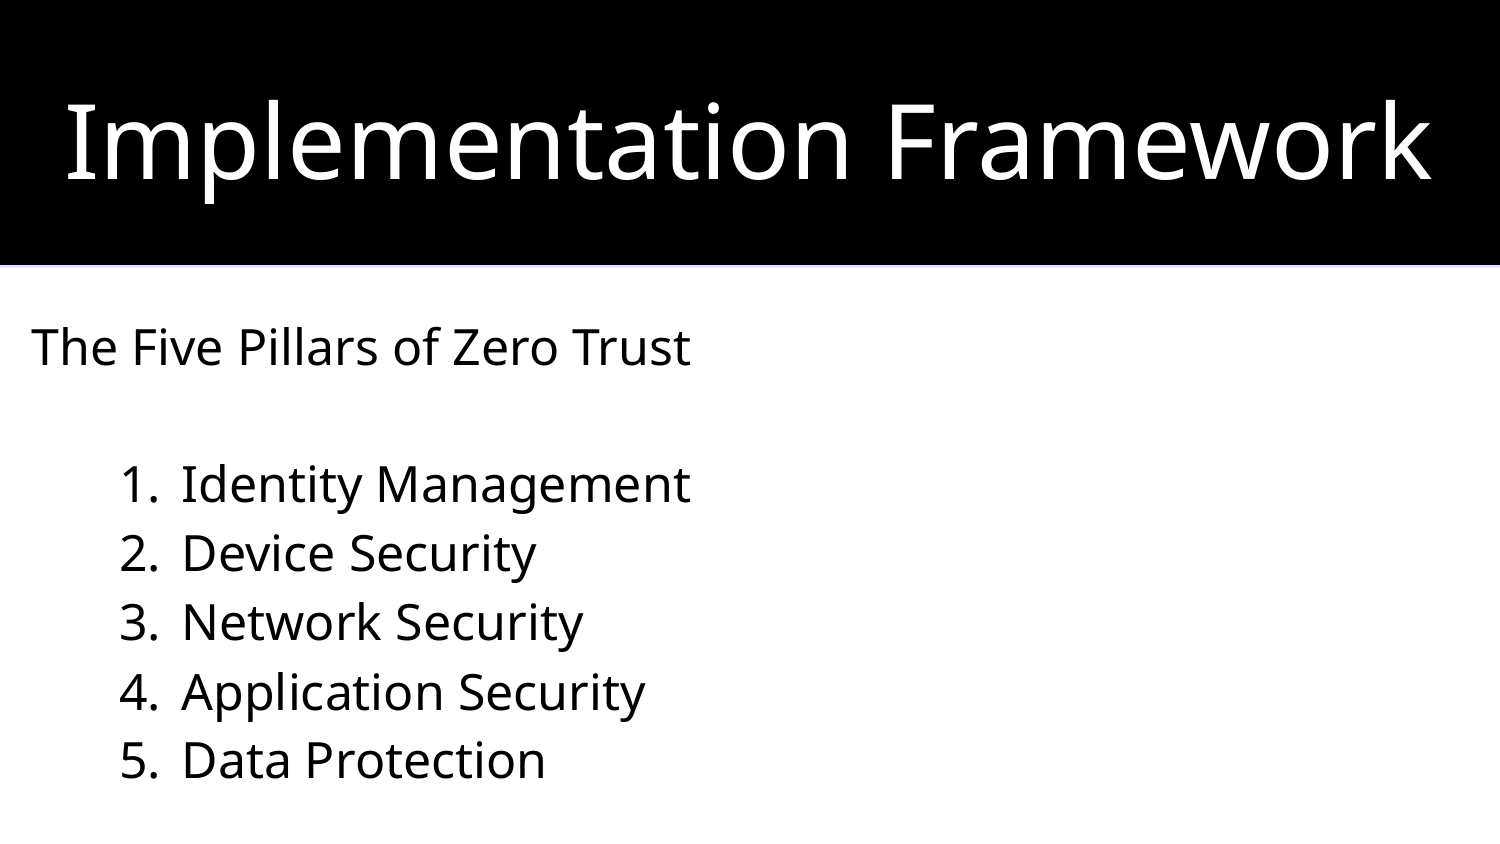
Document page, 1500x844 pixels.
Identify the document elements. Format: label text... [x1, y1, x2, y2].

text_box [0, 0, 1500, 265]
text_box The Five Pillars of Zero Trust Identity Management Device Security Network Security Application Security Data Protection [16, 264, 1483, 830]
text_box Implementation Framework [16, 29, 1483, 246]
